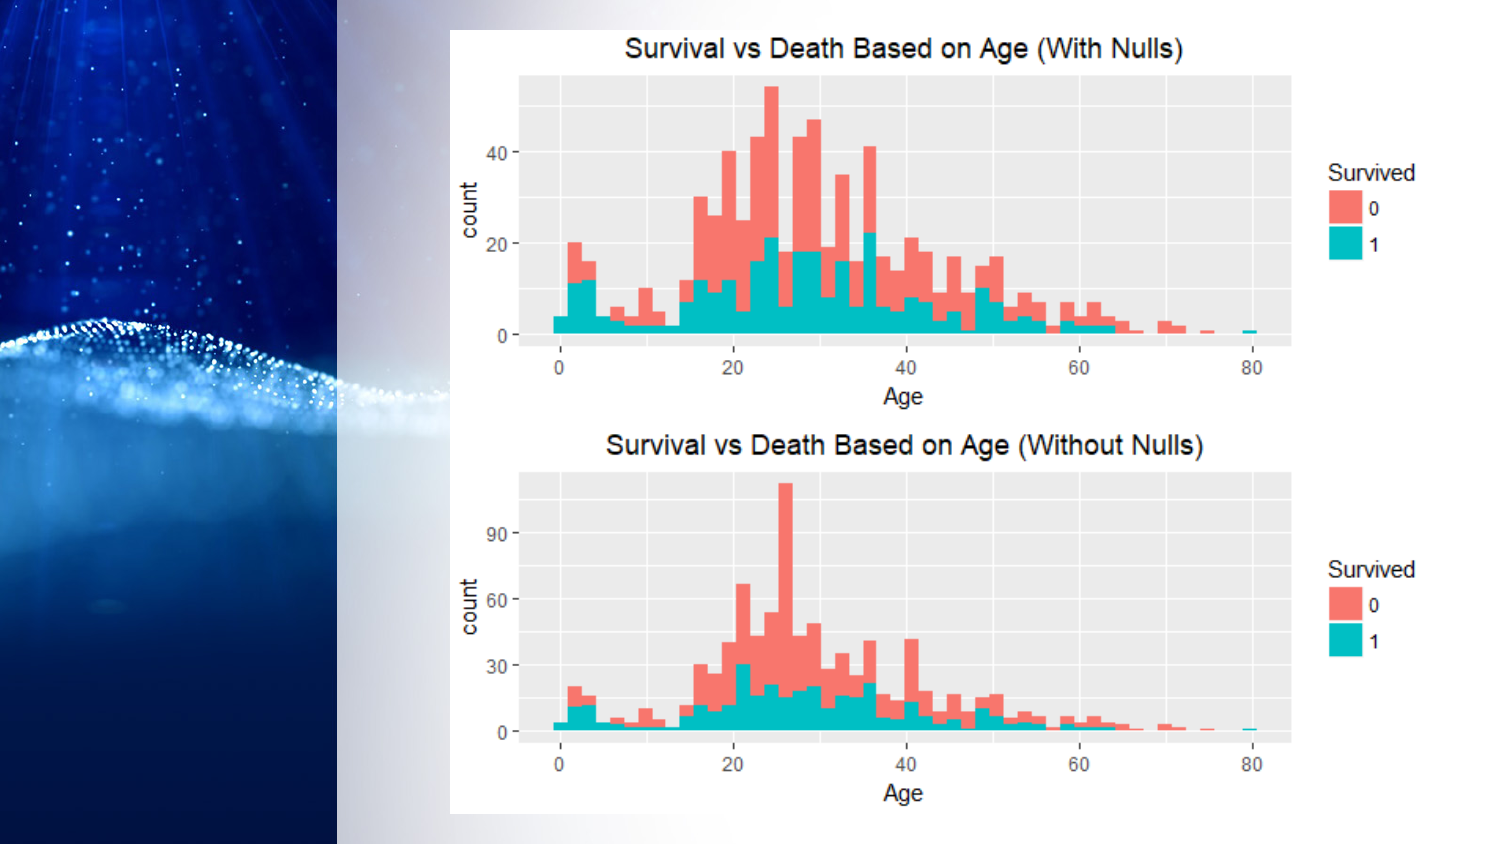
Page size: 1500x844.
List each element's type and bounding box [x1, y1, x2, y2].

list [450, 30, 1427, 814]
picture [0, 0, 1500, 844]
